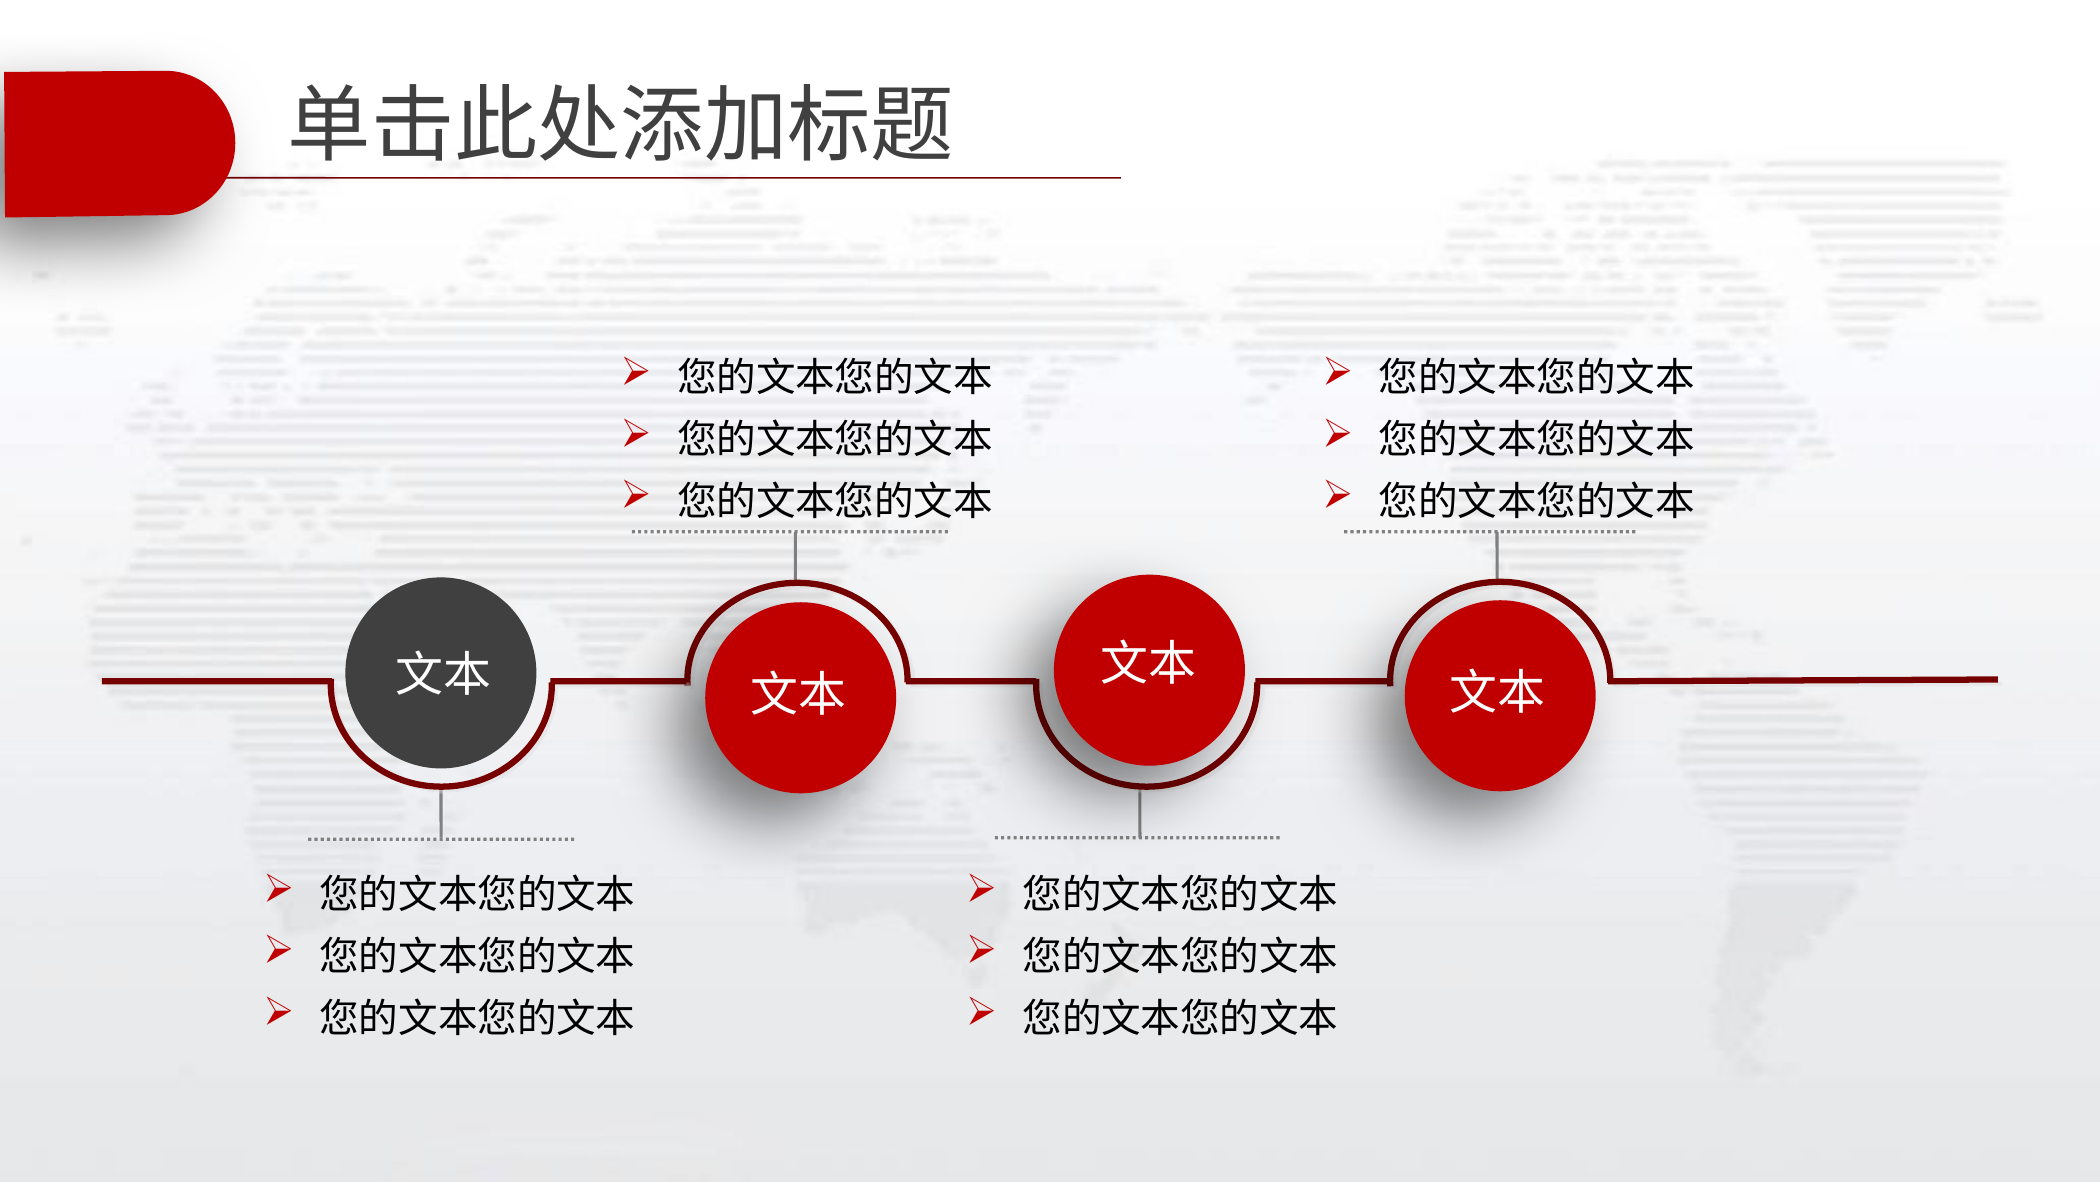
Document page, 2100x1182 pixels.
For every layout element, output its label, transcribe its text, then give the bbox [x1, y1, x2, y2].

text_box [101, 581, 1999, 787]
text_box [704, 601, 897, 794]
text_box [304, 798, 575, 840]
text_box 您的文本您的文本 您的文本您的文本 您的文本您的文本 [248, 847, 659, 1048]
text_box 您的文本您的文本 您的文本您的文本 您的文本您的文本 [606, 330, 1017, 531]
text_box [1341, 531, 1636, 579]
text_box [993, 798, 1280, 838]
picture [0, 0, 2100, 1182]
text_box 您的文本您的文本 您的文本您的文本 您的文本您的文本 [951, 847, 1362, 1048]
text_box 您的文本您的文本 您的文本您的文本 您的文本您的文本 [1308, 330, 1719, 531]
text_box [628, 531, 949, 579]
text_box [1053, 574, 1246, 766]
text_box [1404, 599, 1596, 792]
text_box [345, 577, 537, 769]
title 单击此处添加标题 [270, 47, 1691, 196]
